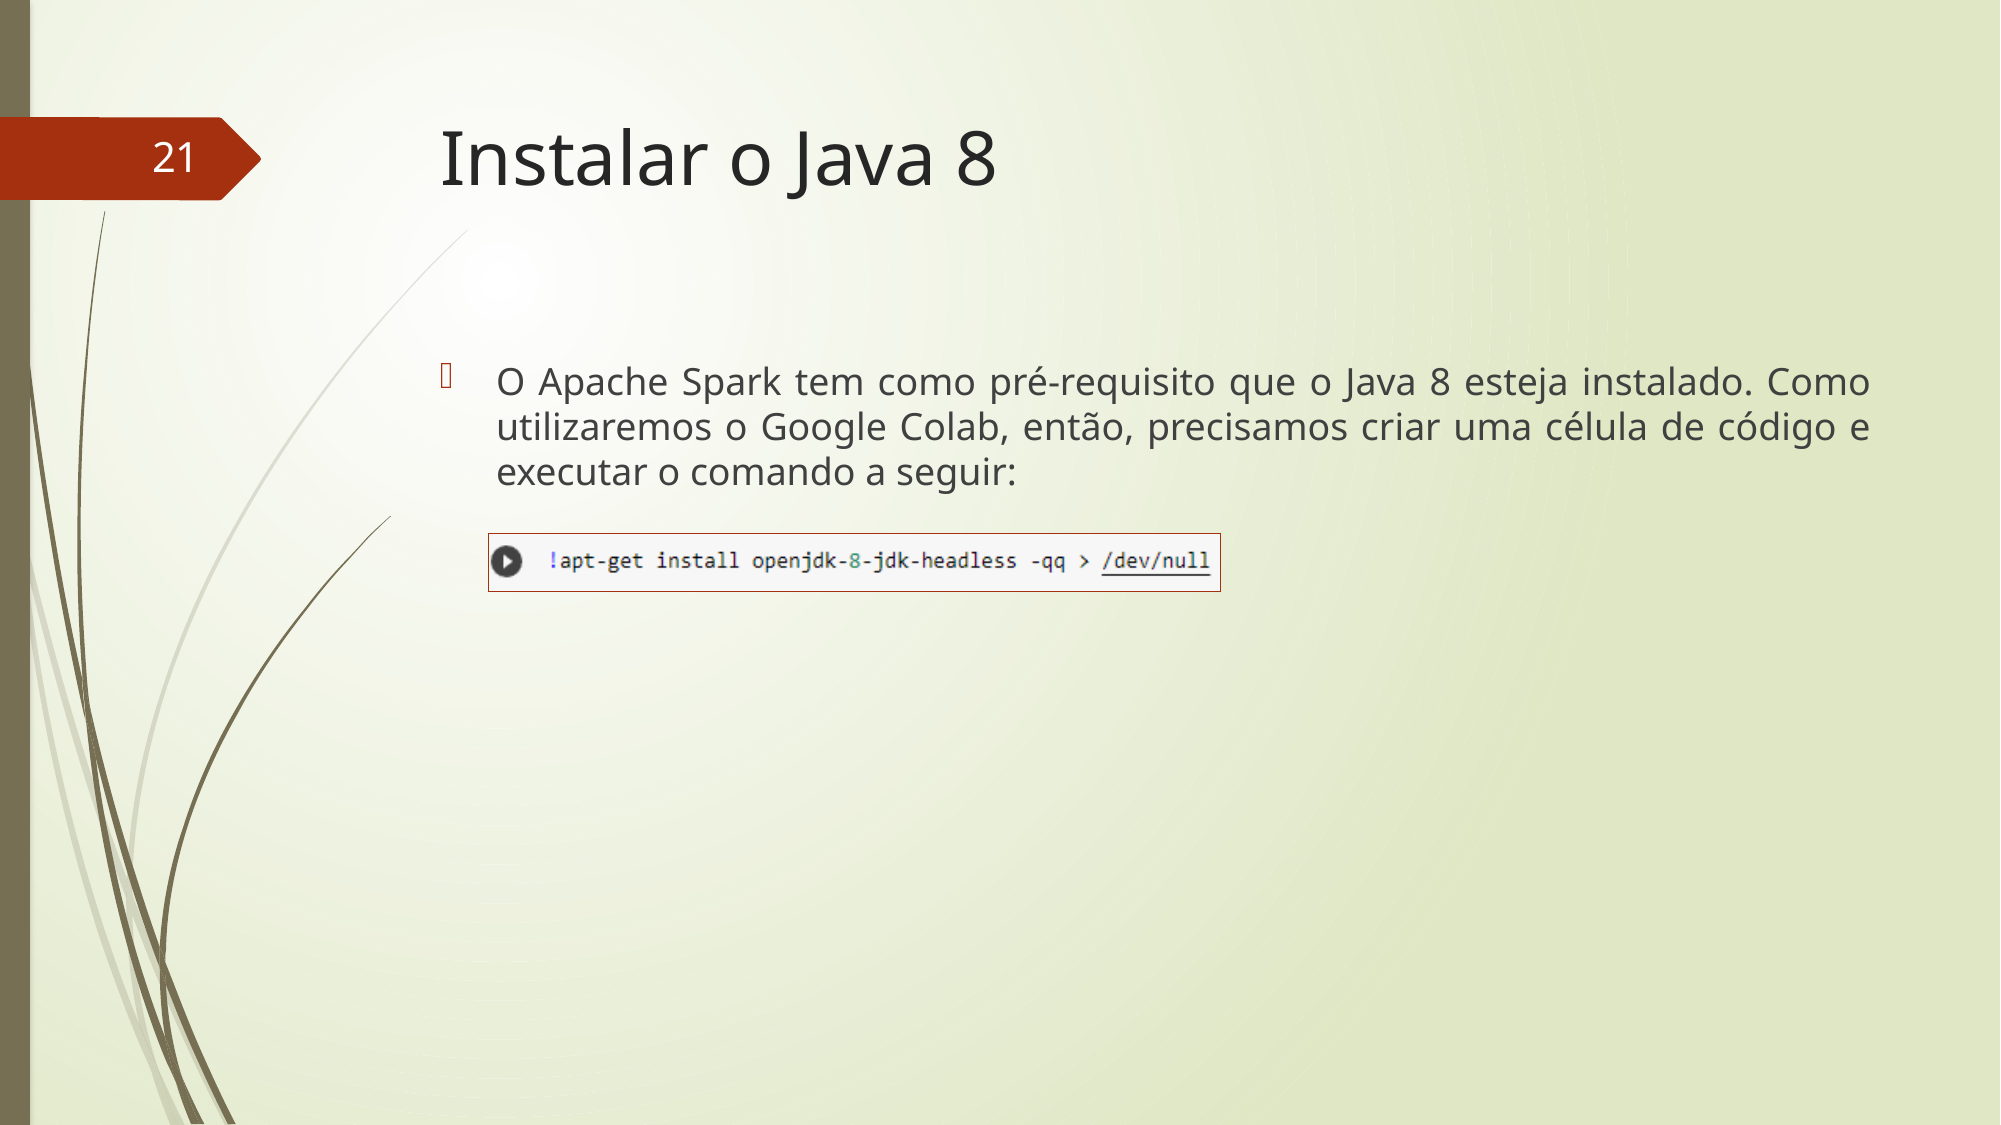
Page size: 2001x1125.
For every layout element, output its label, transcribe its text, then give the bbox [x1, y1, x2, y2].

list O Apache Spark tem como pré-requisito que o Java 8 esteja instalado. Como utilizaremos o Google Colab, então, precisamos criar uma célula de código e executar o comando a seguir: [424, 350, 1888, 970]
title Instalar o Java 8 [425, 102, 1888, 313]
slide_number 21 [87, 129, 216, 190]
picture [488, 533, 1221, 592]
